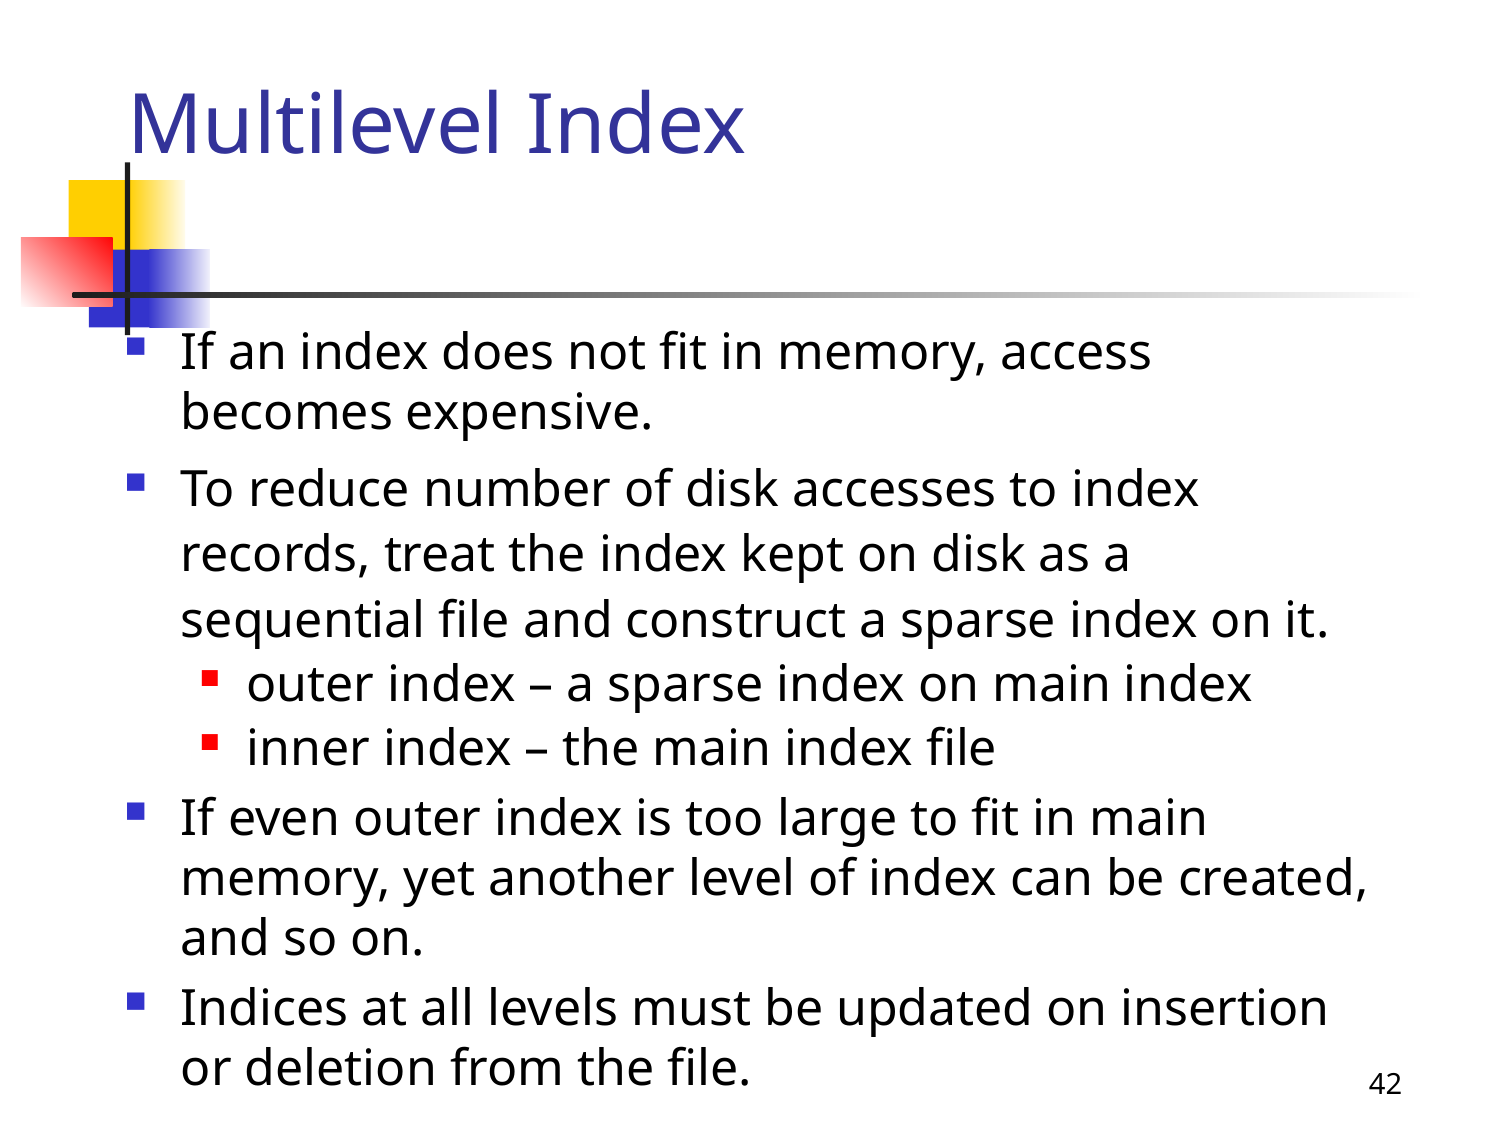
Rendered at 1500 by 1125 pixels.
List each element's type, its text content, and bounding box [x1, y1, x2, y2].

list If an index does not fit in memory, access becomes expensive. To reduce number of disk accesses to index records, treat the index kept on disk as a sequential file and construct a sparse index on it. outer index – a sparse index on main index inner index – the main index file If even outer index is too large to fit in main memory, yet another level of index can be created, and so on. Indices at all levels must be updated on insertion or deletion from the file. [109, 312, 1385, 1001]
slide_number 42 [1112, 1037, 1426, 1113]
title Multilevel Index [112, 37, 1388, 178]
